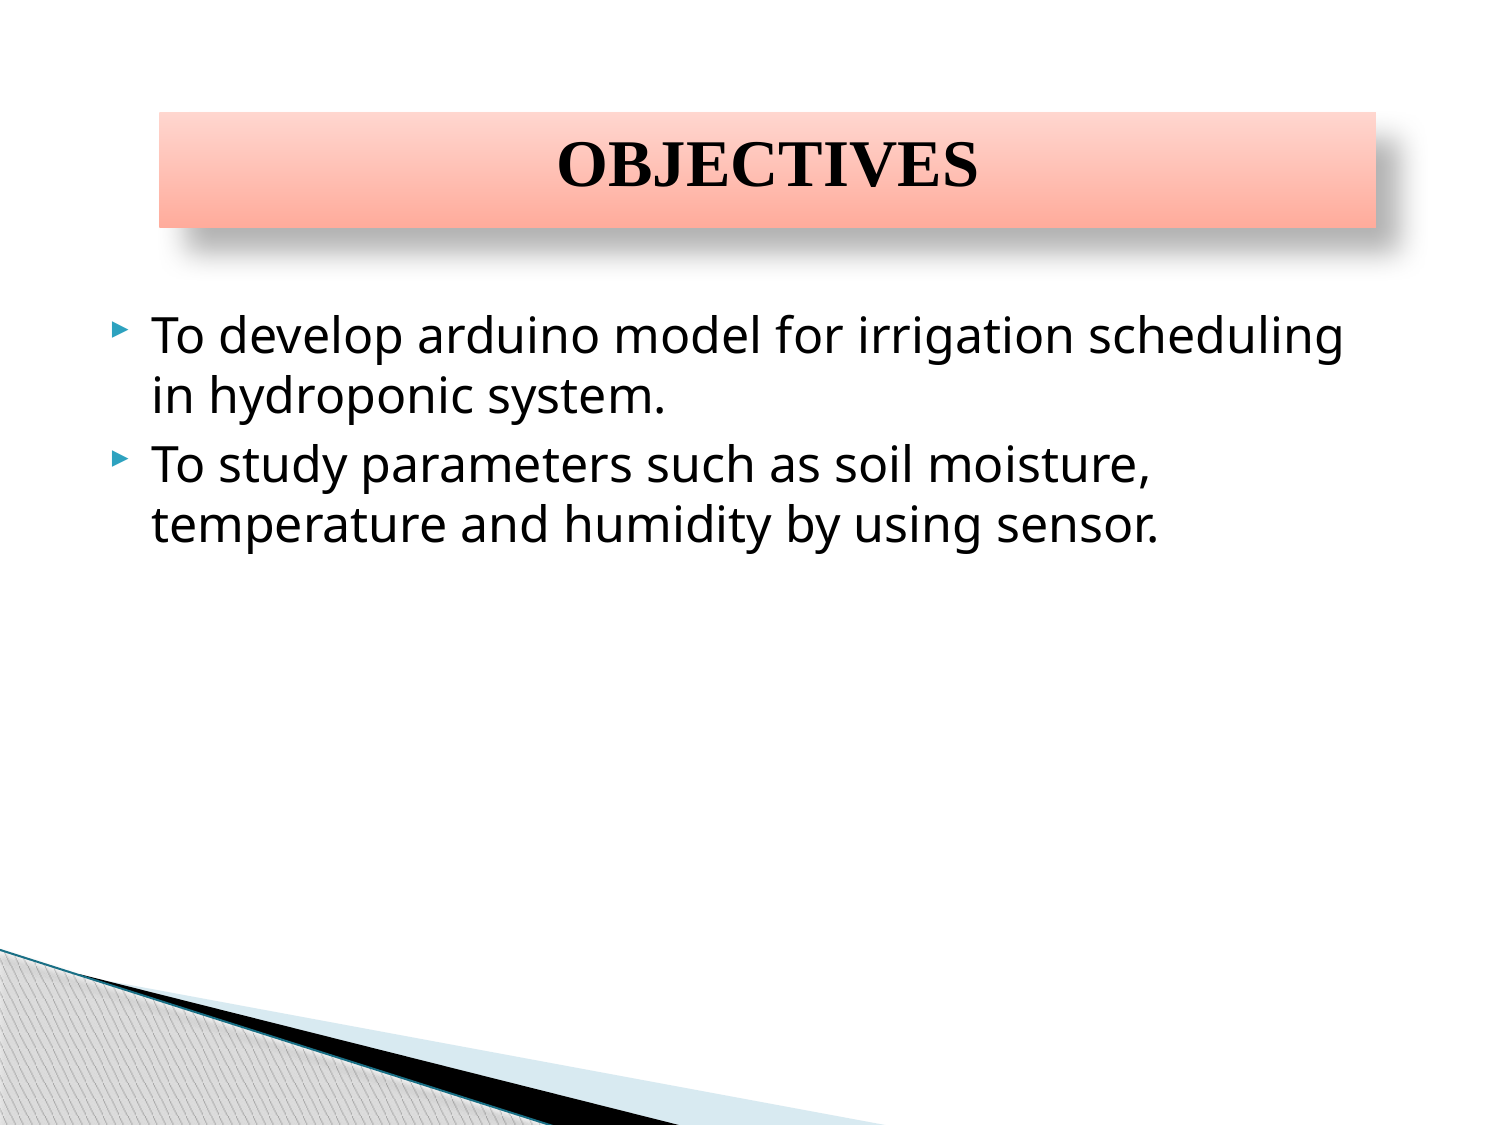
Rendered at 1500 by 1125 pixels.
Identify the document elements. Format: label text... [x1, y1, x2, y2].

list To develop arduino model for irrigation scheduling in hydroponic system. To study parameters such as soil moisture, temperature and humidity by using sensor. [76, 146, 1413, 800]
text_box OBJECTIVES [159, 112, 1377, 228]
